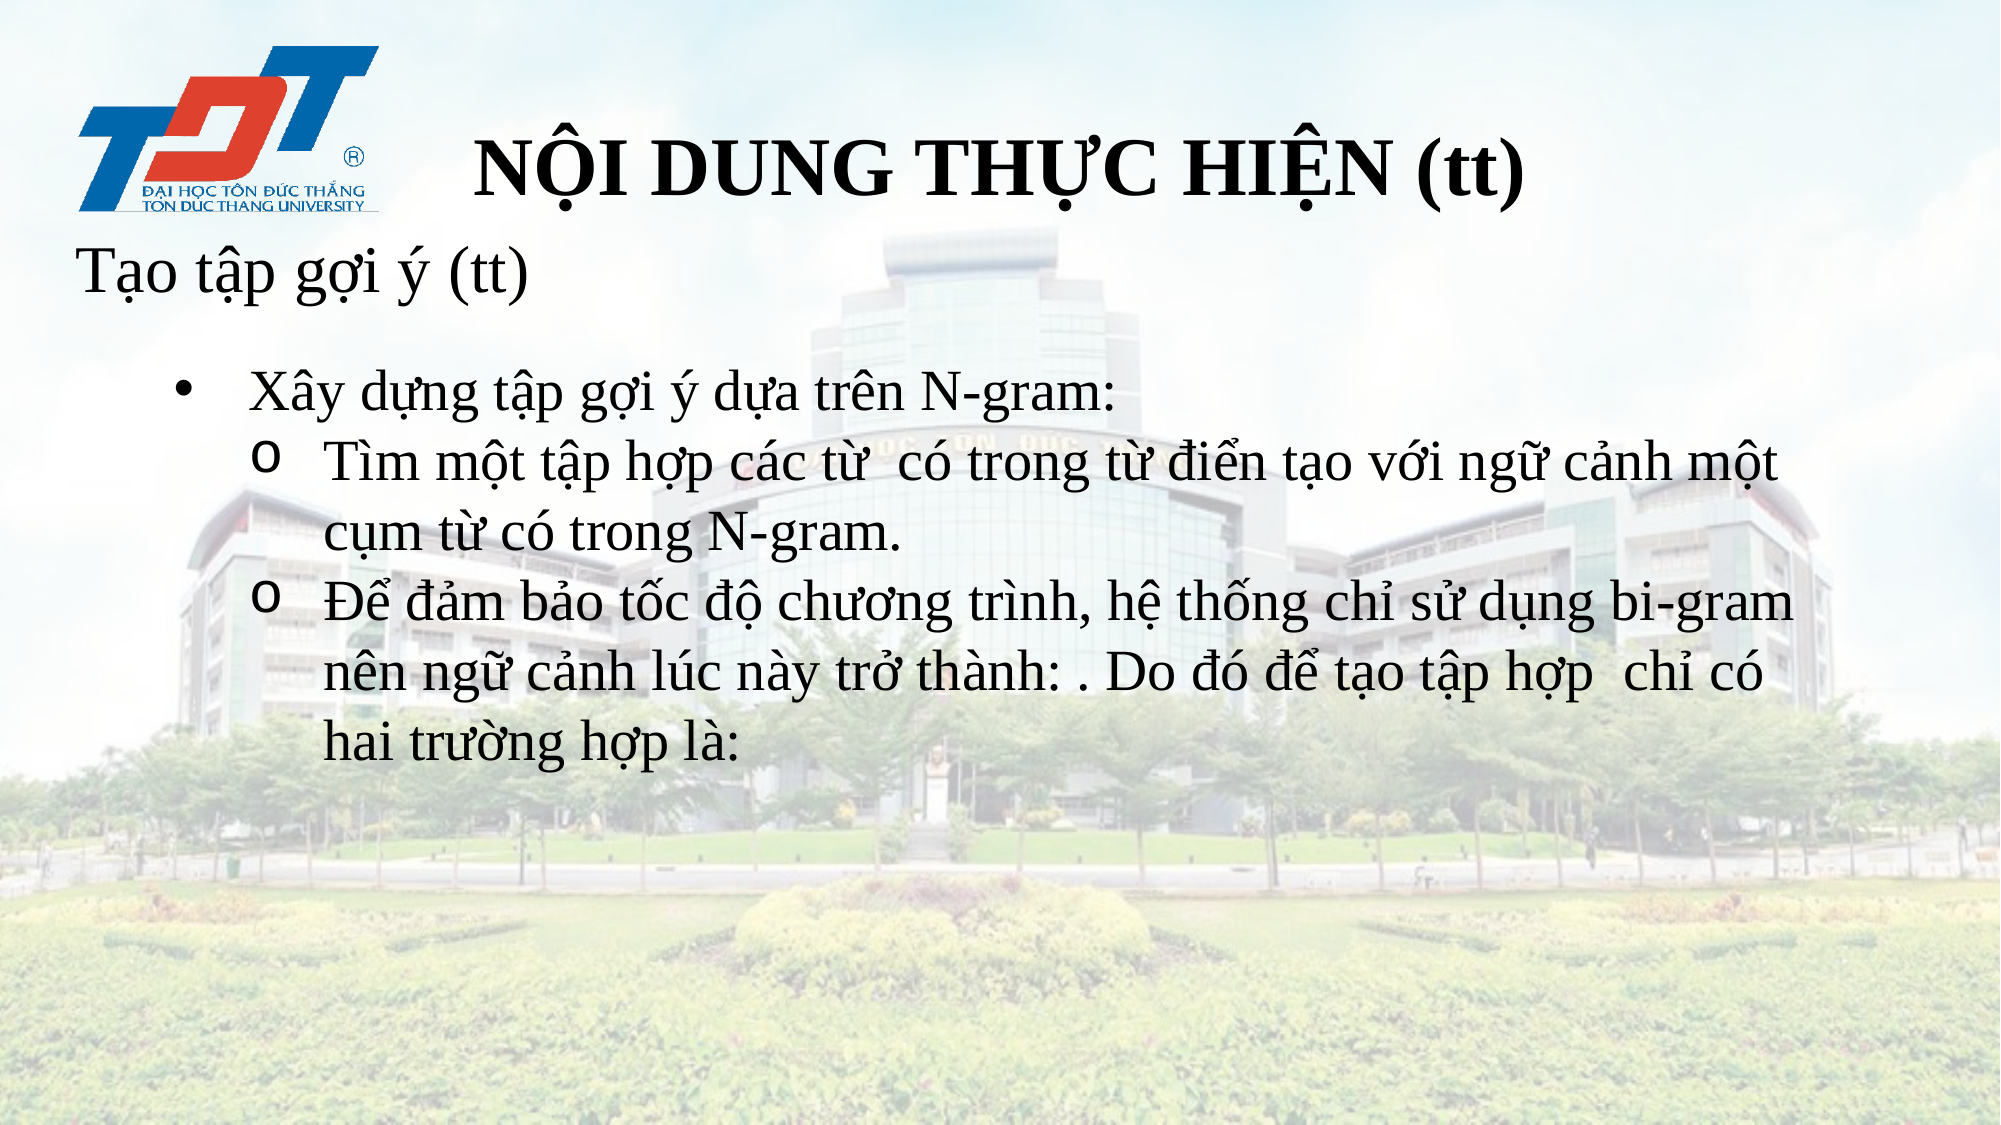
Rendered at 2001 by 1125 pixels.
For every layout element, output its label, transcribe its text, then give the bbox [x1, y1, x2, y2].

title NỘI DUNG THỰC HIỆN (tt) [137, 59, 1863, 278]
picture [78, 46, 379, 212]
text_box Tạo tập gợi ý (tt) [60, 227, 1760, 327]
